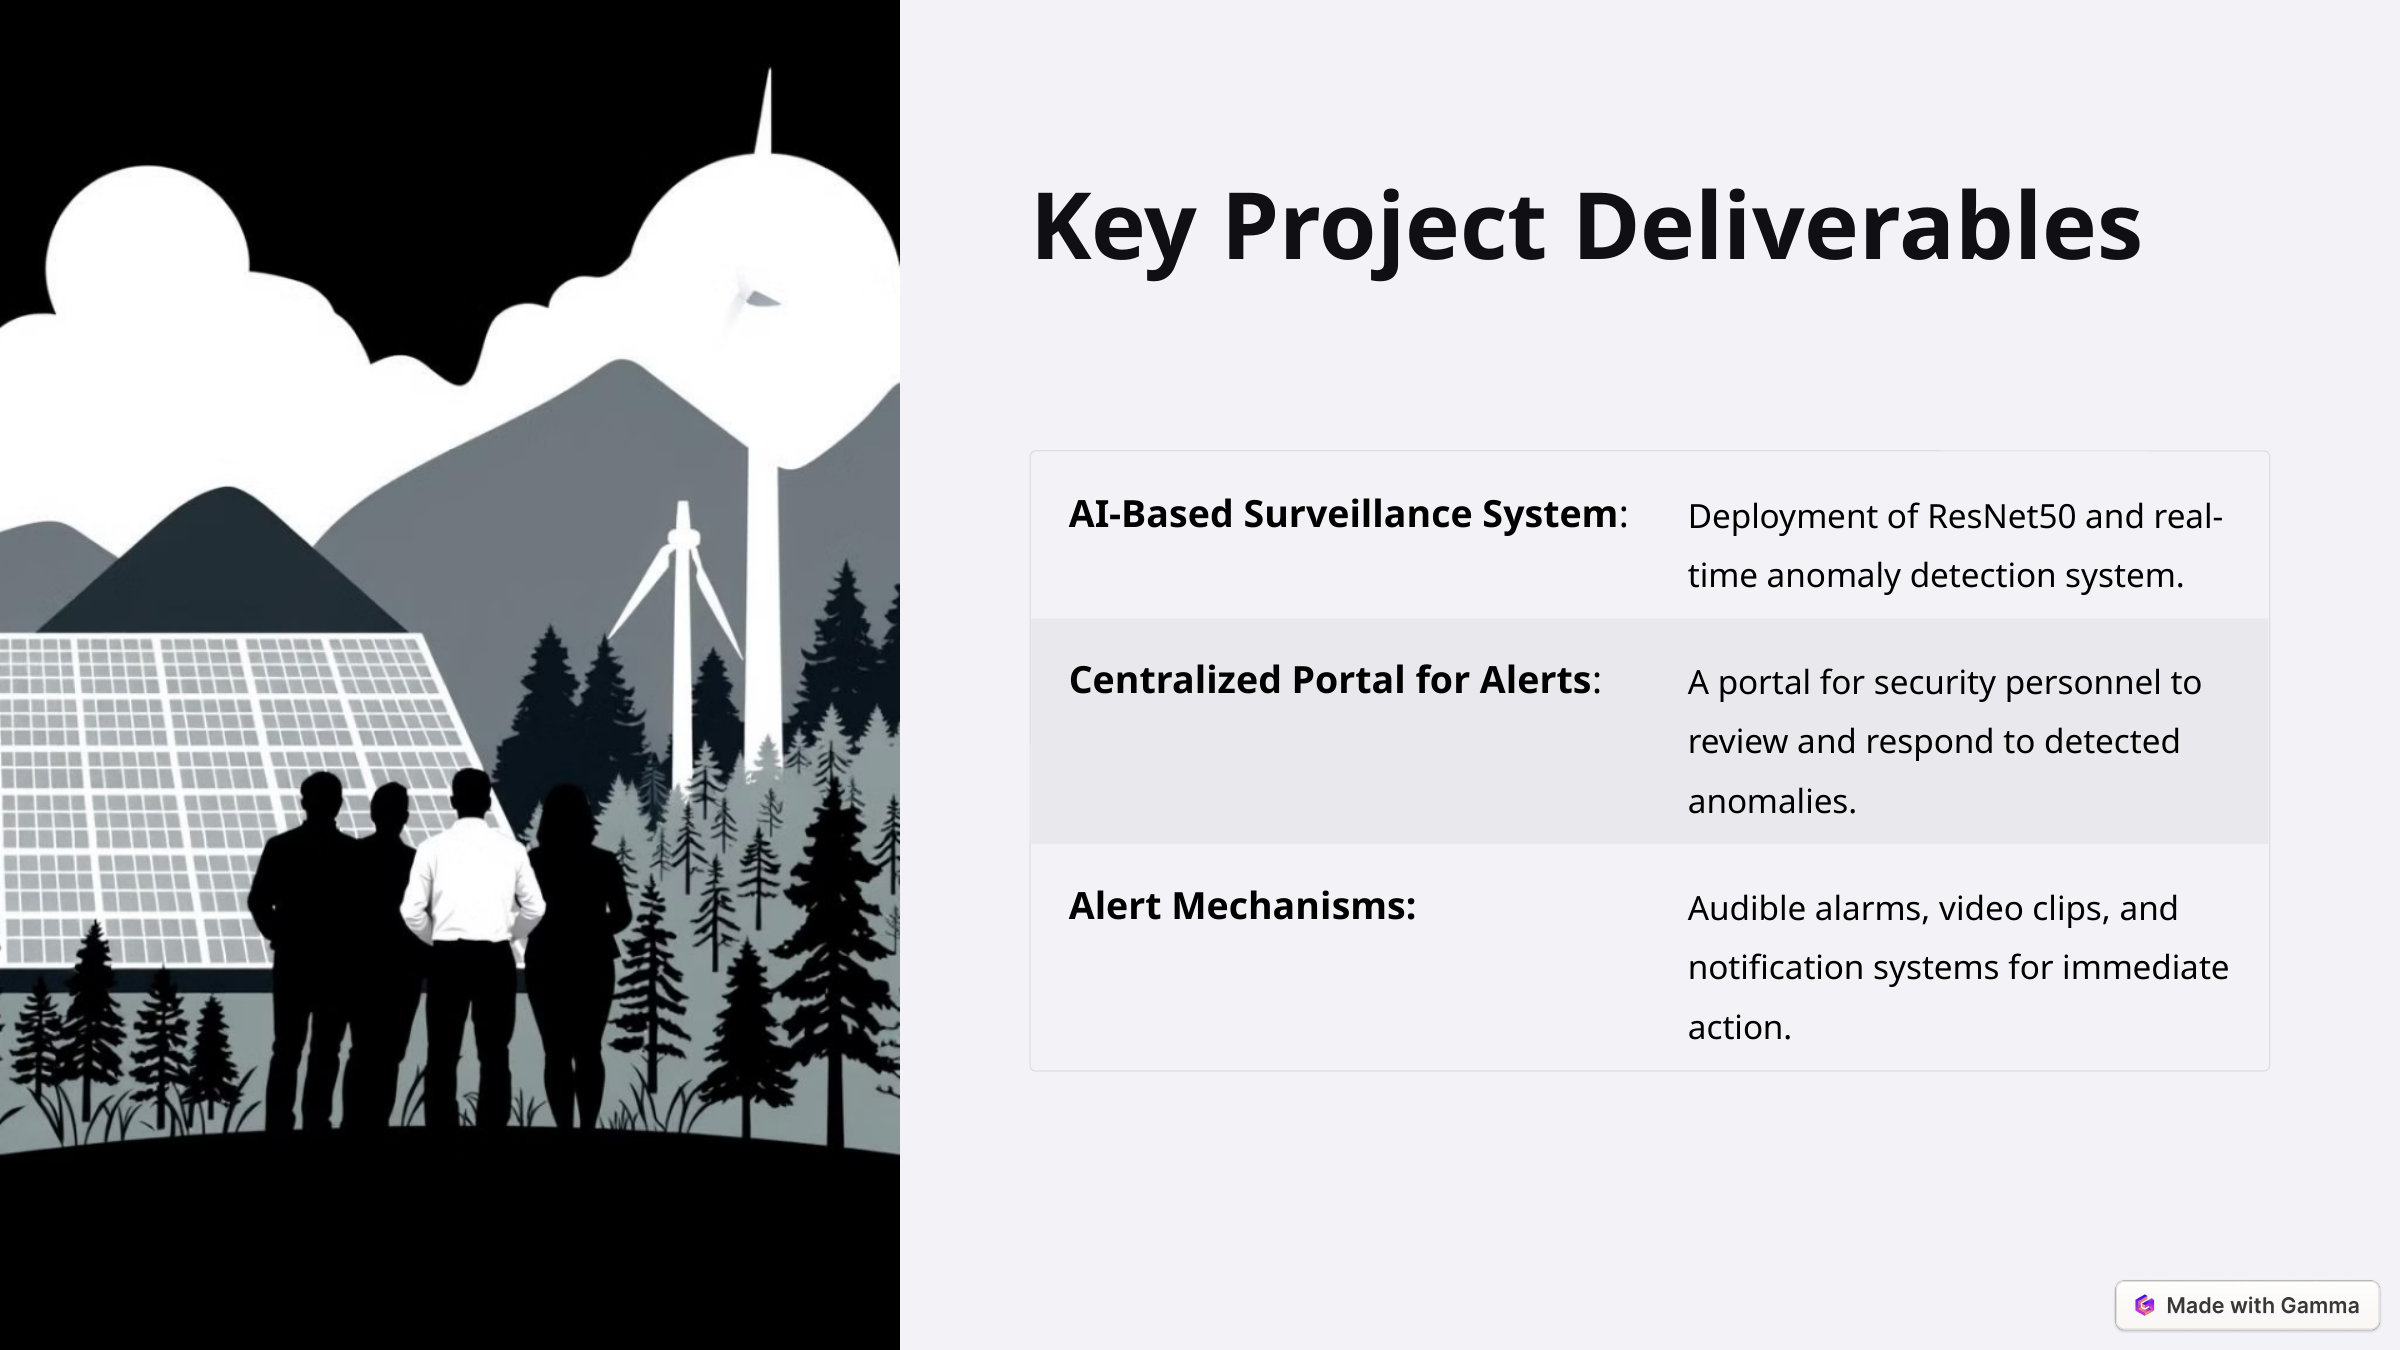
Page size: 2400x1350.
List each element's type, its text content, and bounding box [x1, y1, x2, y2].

text_box Alert Mechanisms: [1068, 867, 1613, 928]
text_box Audible alarms, video clips, and notification systems for immediate action. [1687, 867, 2232, 1047]
text_box Centralized Portal for Alerts: [1068, 641, 1613, 702]
text_box A portal for security personnel to review and respond to detected anomalies. [1687, 641, 2232, 821]
text_box [1031, 844, 2269, 1070]
text_box [1031, 618, 2269, 844]
text_box [1031, 452, 2269, 618]
text_box AI-Based Surveillance System: [1068, 475, 1613, 536]
picture [2106, 1271, 2389, 1339]
text_box Deployment of ResNet50 and real-time anomaly detection system. [1687, 475, 2232, 595]
text_box Key Project Deliverables [1030, 162, 2069, 279]
picture [0, 0, 900, 1350]
